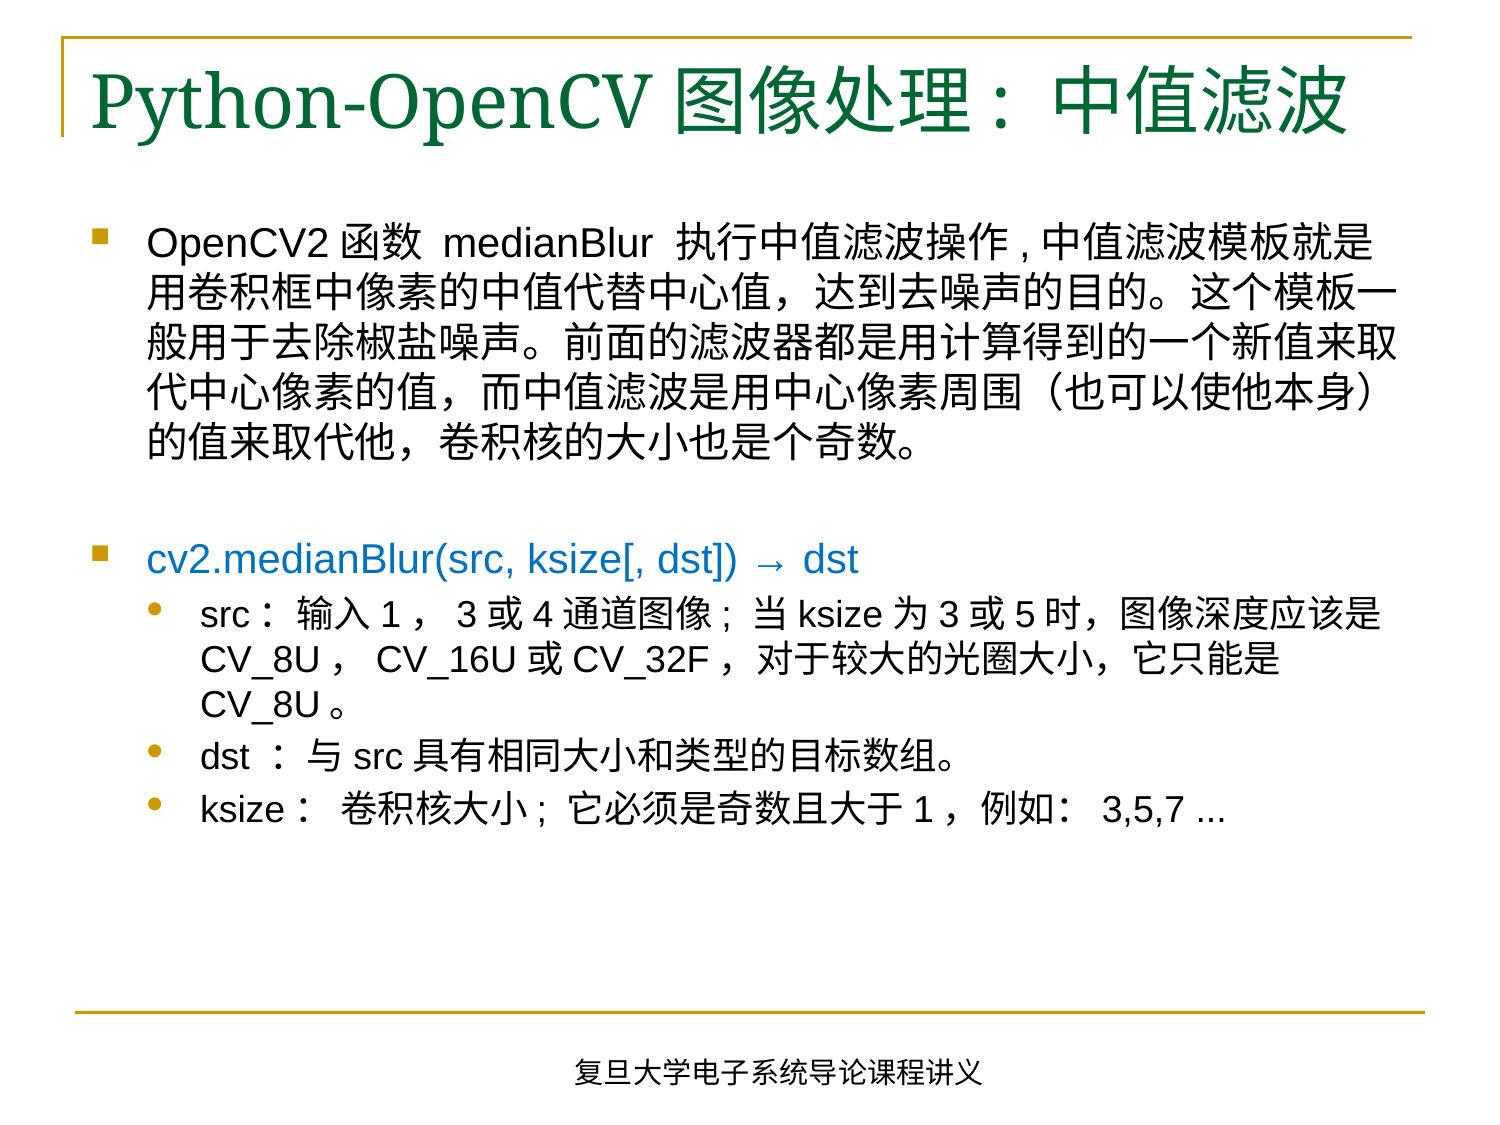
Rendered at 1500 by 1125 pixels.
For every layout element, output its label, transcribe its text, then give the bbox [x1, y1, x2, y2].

title Python-OpenCV图像处理: 中值滤波 [75, 45, 1425, 185]
list OpenCV2函数 medianBlur 执行中值滤波操作,中值滤波模板就是用卷积框中像素的中值代替中心值，达到去噪声的目的。这个模板一般用于去除椒盐噪声。前面的滤波器都是用计算得到的一个新值来取代中心像素的值，而中值滤波是用中心像素周围（也可以使他本身）的值来取代他，卷积核的大小也是个奇数。 cv2.medianBlur(src, ksize[, dst]) → dst src：输入1，3或4通道图像; 当ksize为3或5时，图像深度应该是CV_8U，CV_16U或CV_32F，对于较大的光圈大小，它只能是CV_8U。 dst ：与src具有相同大小和类型的目标数组。 ksize： 卷积核大小; 它必须是奇数且大于1，例如：3,5,7 ... [75, 208, 1425, 1006]
